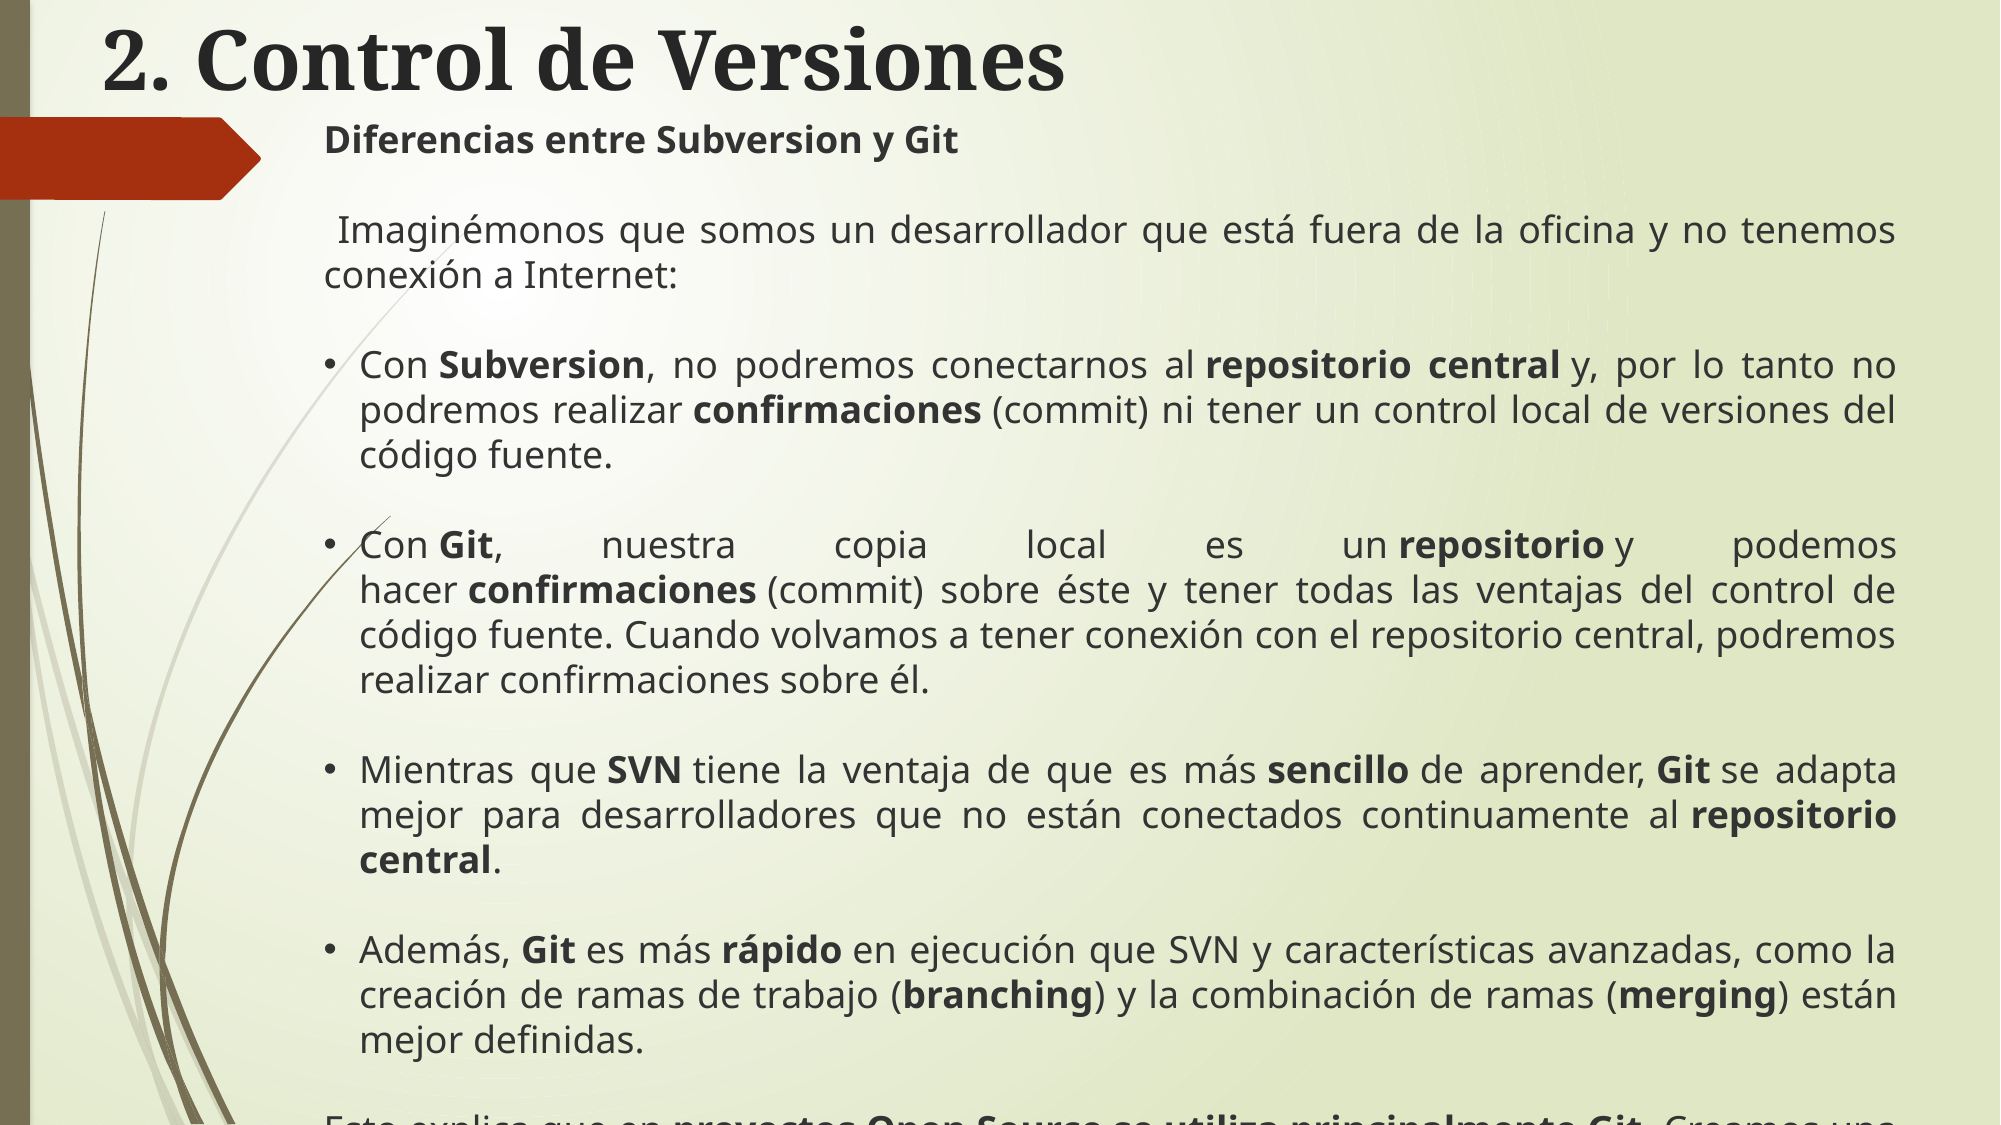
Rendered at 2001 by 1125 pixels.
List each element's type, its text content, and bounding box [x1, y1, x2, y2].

text_box Diferencias entre Subversion y Git Imaginémonos que somos un desarrollador que está fuera de la oficina y no tenemos conexión a Internet: Con Subversion, no podremos conectarnos al repositorio central y, por lo tanto no podremos realizar confirmaciones (commit) ni tener un control local de versiones del código fuente. Con Git, nuestra copia local es un repositorio y podemos hacer confirmaciones (commit) sobre éste y tener todas las ventajas del control de código fuente. Cuando volvamos a tener conexión con el repositorio central, podremos realizar confirmaciones sobre él. Mientras que SVN tiene la ventaja de que es más sencillo de aprender, Git se adapta mejor para desarrolladores que no están conectados continuamente al repositorio central. Además, Git es más rápido en ejecución que SVN y características avanzadas, como la creación de ramas de trabajo (branching) y la combinación de ramas (merging) están mejor definidas. Esto explica que en proyectos Open Source se utiliza principalmente Git. Creamos una rama del proyecto principal, hacemos nuestros cambios sobre esa rama sin afectar a la versión en producción y generamos una petición al responsable del proyecto para que revise las modificaciones y las integre en producción. [309, 108, 1913, 1125]
title 2. Control de Versiones [87, 0, 1813, 218]
